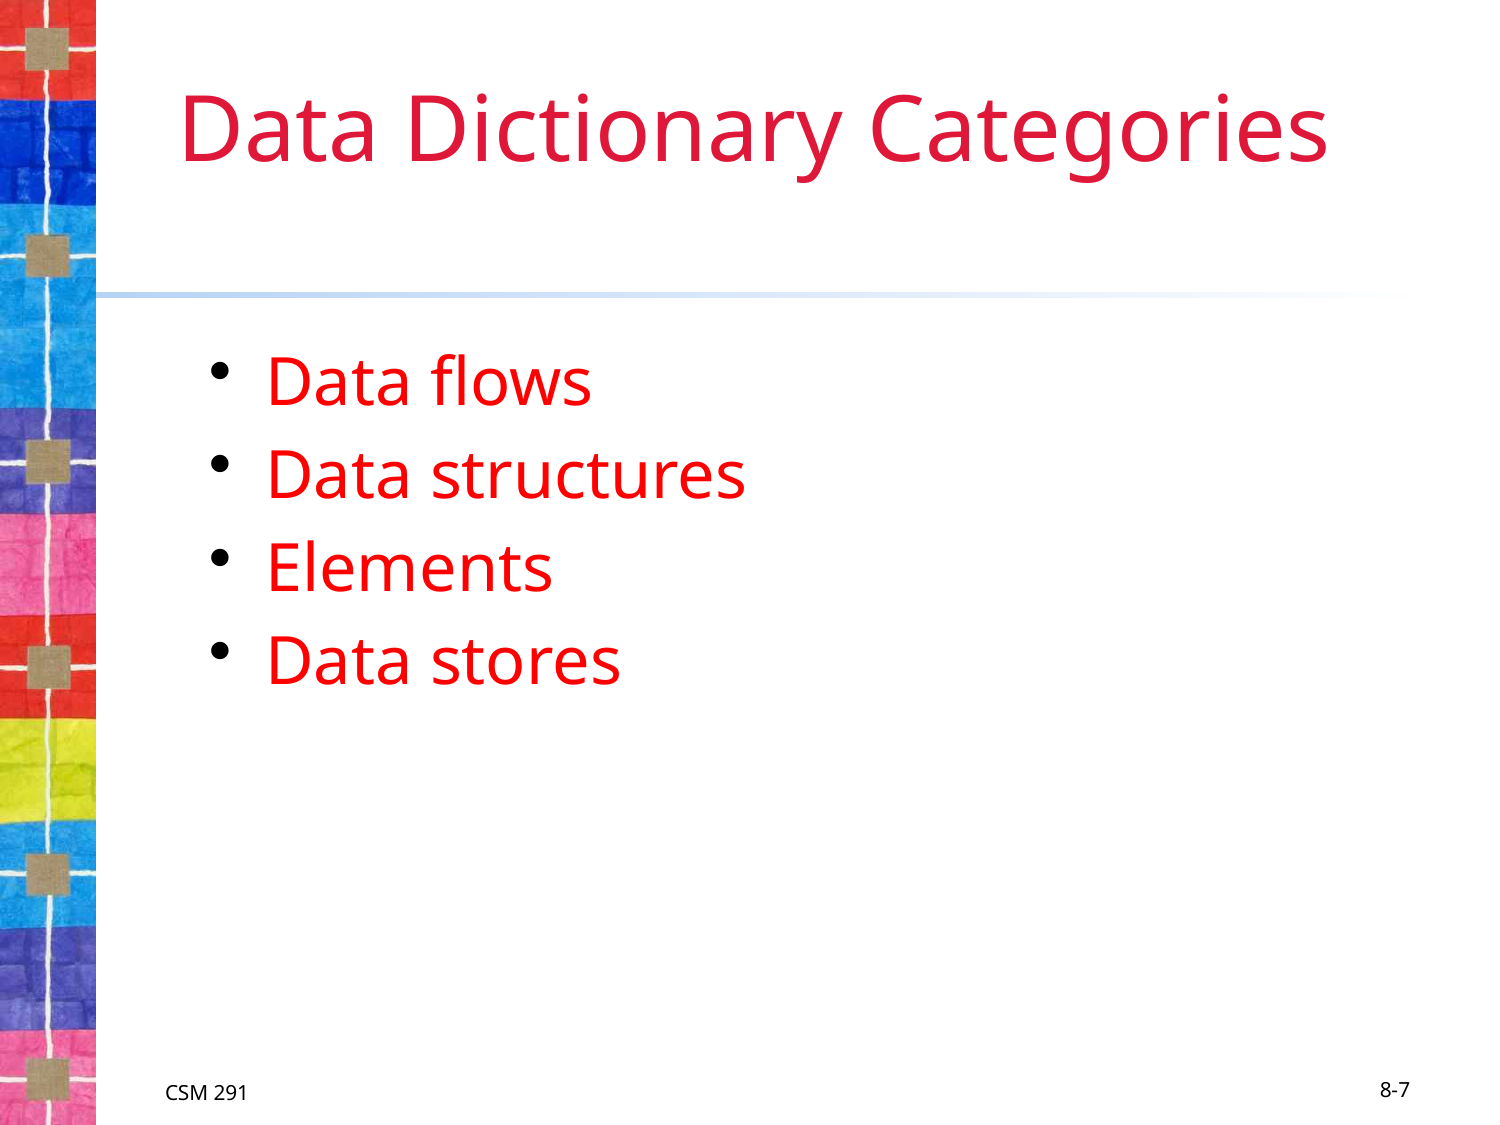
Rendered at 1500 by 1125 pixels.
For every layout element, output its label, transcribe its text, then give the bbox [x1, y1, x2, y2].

picture [0, 0, 96, 1125]
list Data flows Data structures Elements Data stores [193, 330, 1470, 1007]
slide_number CSM 291 [149, 1037, 1112, 1113]
slide_number 8-7 [1112, 1037, 1426, 1113]
title Data Dictionary Categories [162, 62, 1455, 251]
